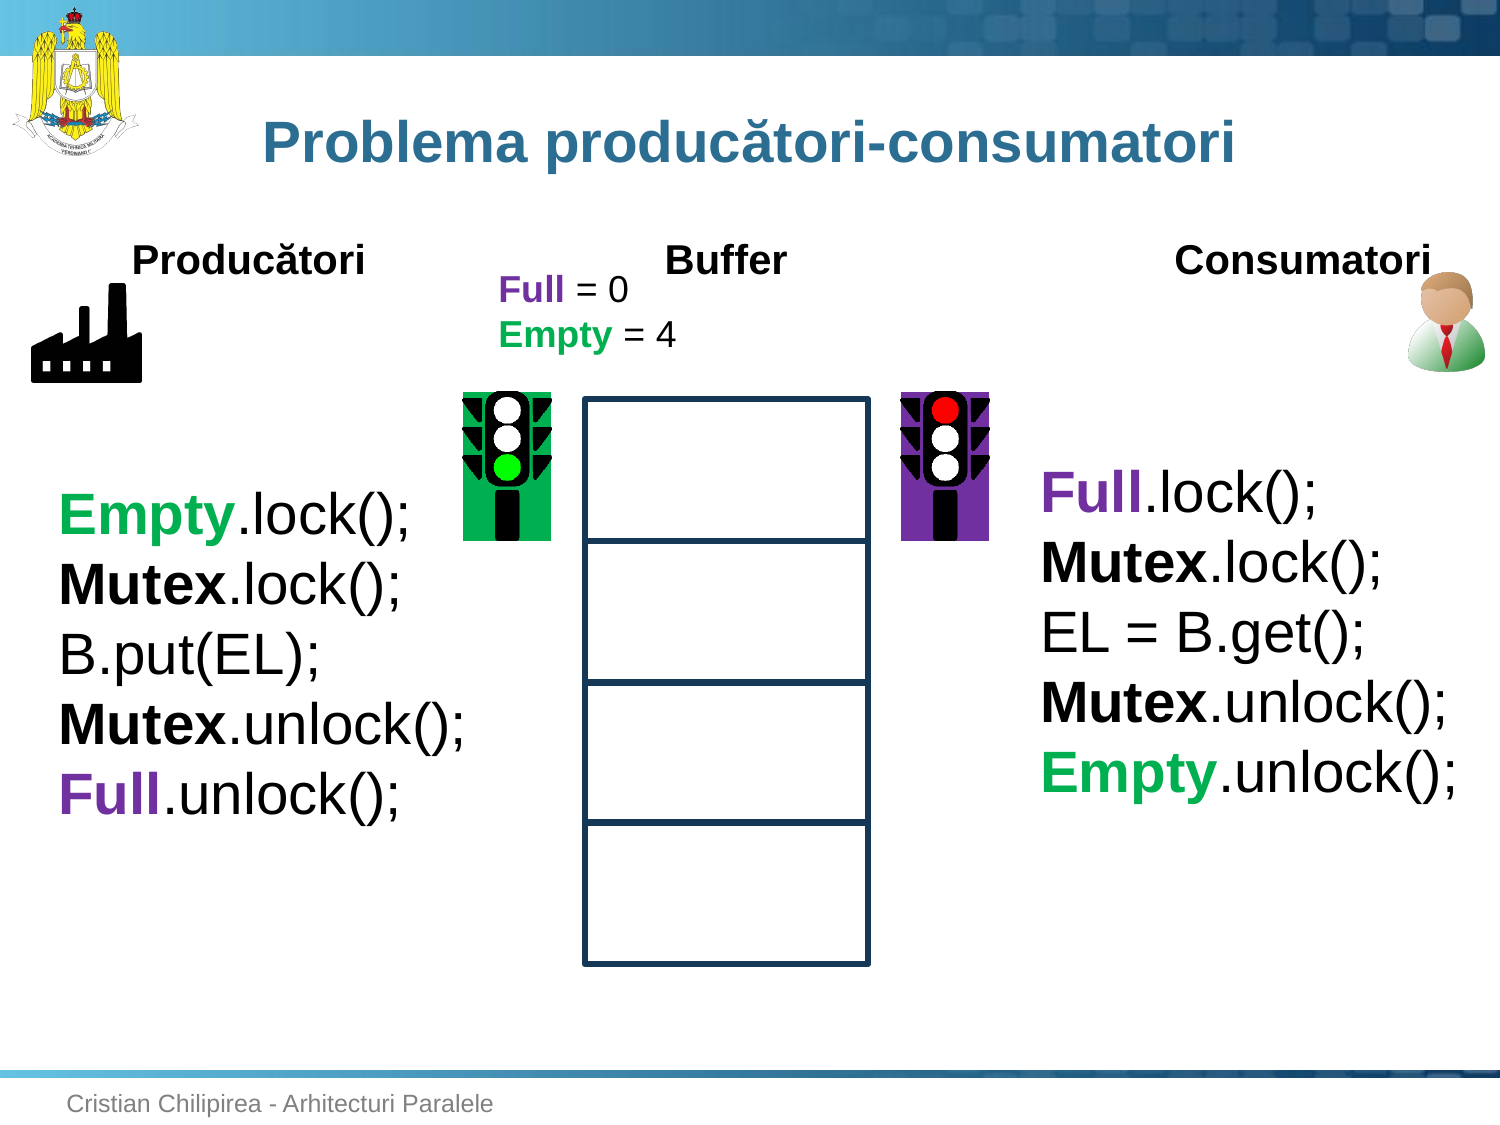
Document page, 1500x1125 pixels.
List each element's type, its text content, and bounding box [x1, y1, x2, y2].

picture [462, 391, 552, 542]
text_box Empty.lock(); Mutex.lock(); B.put(EL); Mutex.unlock(); Full.unlock(); [43, 469, 483, 834]
picture [30, 283, 143, 384]
title Problema producători-consumatori [51, 102, 1449, 178]
text_box Full = 0 Empty = 4 [483, 257, 692, 363]
text_box Full.lock(); Mutex.lock(); EL = B.get(); Mutex.unlock(); Empty.unlock(); [1025, 446, 1474, 812]
footer Cristian Chilipirea - Arhitecturi Paralele [51, 1083, 1157, 1125]
text_box [583, 539, 870, 680]
text_box Buffer [649, 225, 803, 290]
picture [900, 391, 990, 542]
picture [0, 1070, 1500, 1078]
text_box [583, 820, 870, 966]
text_box [583, 397, 870, 539]
picture [1408, 272, 1485, 372]
text_box [583, 680, 870, 820]
text_box Consumatori [1159, 225, 1447, 290]
text_box Producători [116, 225, 381, 290]
picture [0, 0, 1500, 156]
